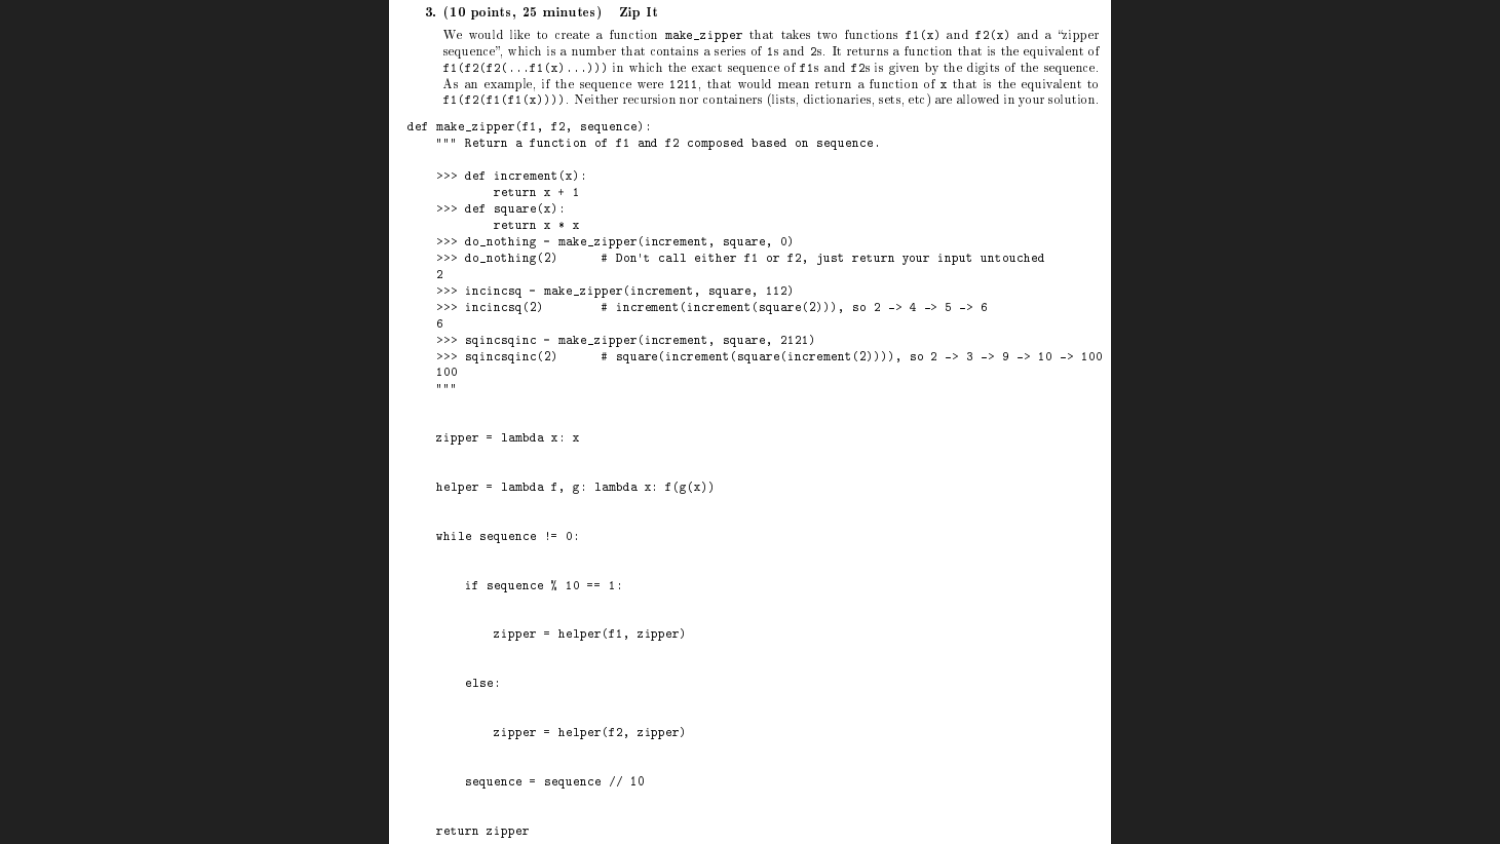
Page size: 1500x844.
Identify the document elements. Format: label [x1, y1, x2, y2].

picture [389, 0, 1111, 844]
